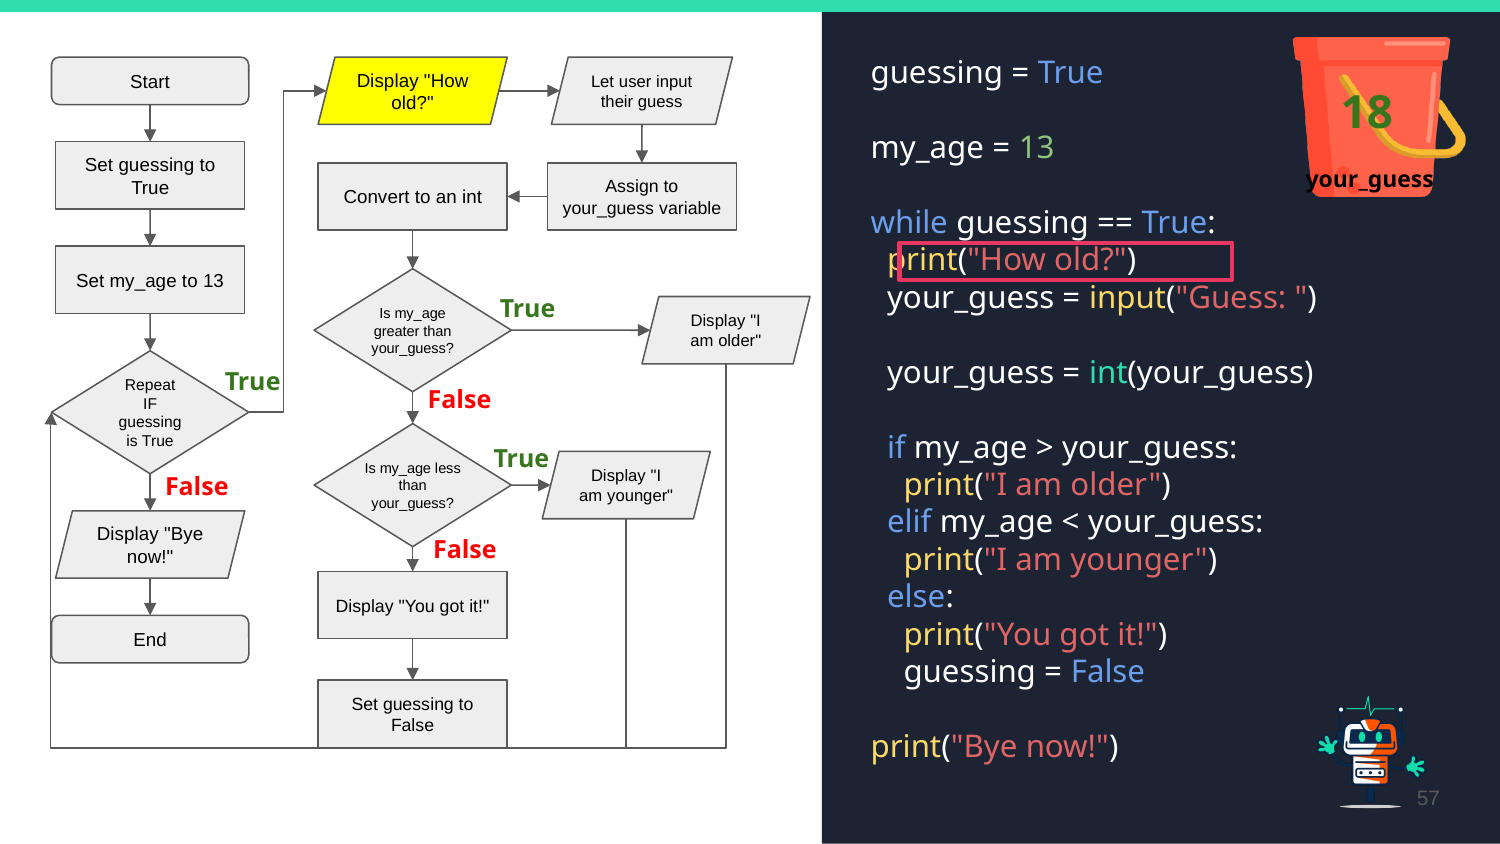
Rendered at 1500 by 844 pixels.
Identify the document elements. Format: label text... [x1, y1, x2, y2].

text_box guessing = True my_age = 13 while guessing == True: print("How old?") your_guess = input("Guess: ") your_guess = int(your_guess) if my_age > your_guess: print("I am older") elif my_age < your_guess: print("I am younger") else: print("You got it!") guessing = False print("Bye now!") [855, 37, 1470, 765]
text_box [821, 12, 1500, 844]
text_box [1263, 37, 1471, 197]
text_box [51, 56, 811, 748]
slide_number 57 [1364, 764, 1455, 830]
text_box [899, 242, 1232, 281]
picture [1309, 687, 1435, 812]
